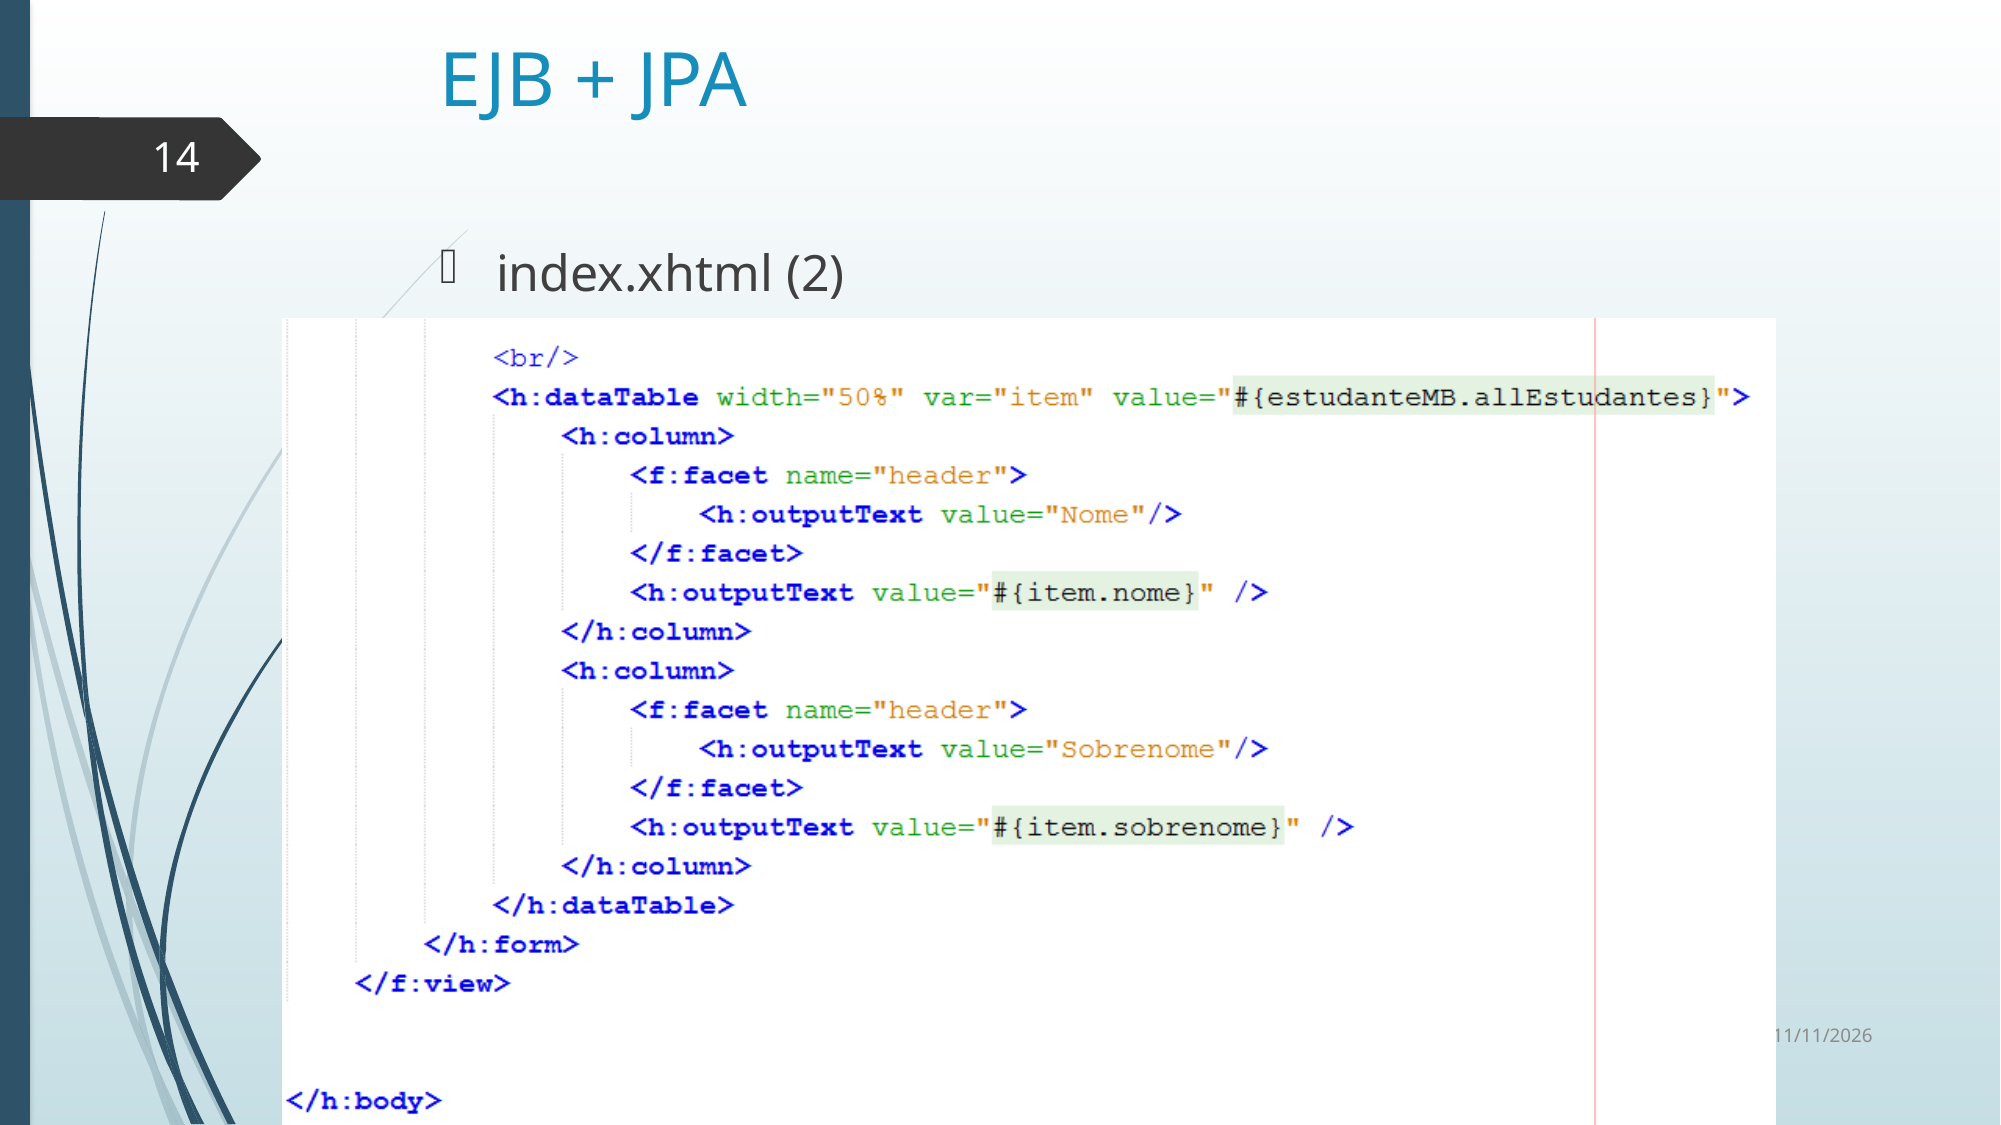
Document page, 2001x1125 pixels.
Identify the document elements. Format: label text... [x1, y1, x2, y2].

picture [282, 318, 1776, 1125]
title EJB + JPA [424, 24, 1887, 234]
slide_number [1778, 1005, 1888, 1067]
list index.xhtml (2) [424, 234, 1888, 970]
slide_number 14 [87, 129, 216, 190]
